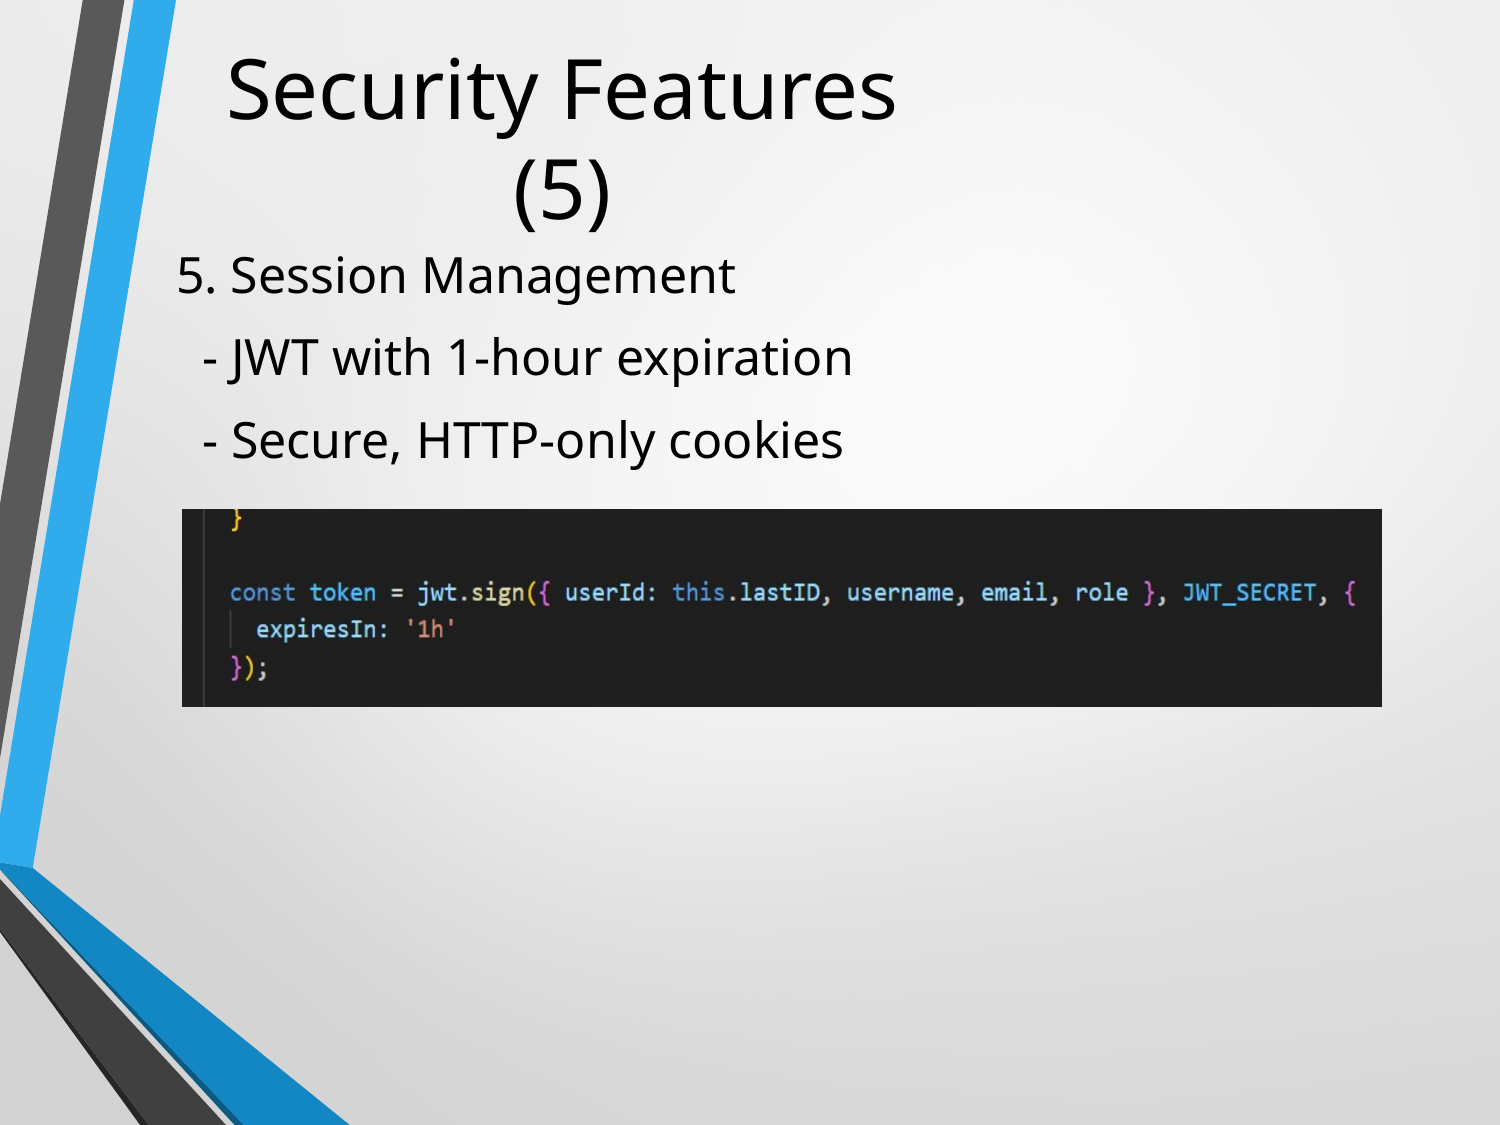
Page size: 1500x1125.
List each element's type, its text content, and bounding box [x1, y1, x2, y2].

title Security Features (5) [161, 75, 965, 197]
picture [182, 509, 1382, 708]
list 5. Session Management - JWT with 1-hour expiration - Secure, HTTP-only cookies [161, 235, 1425, 783]
